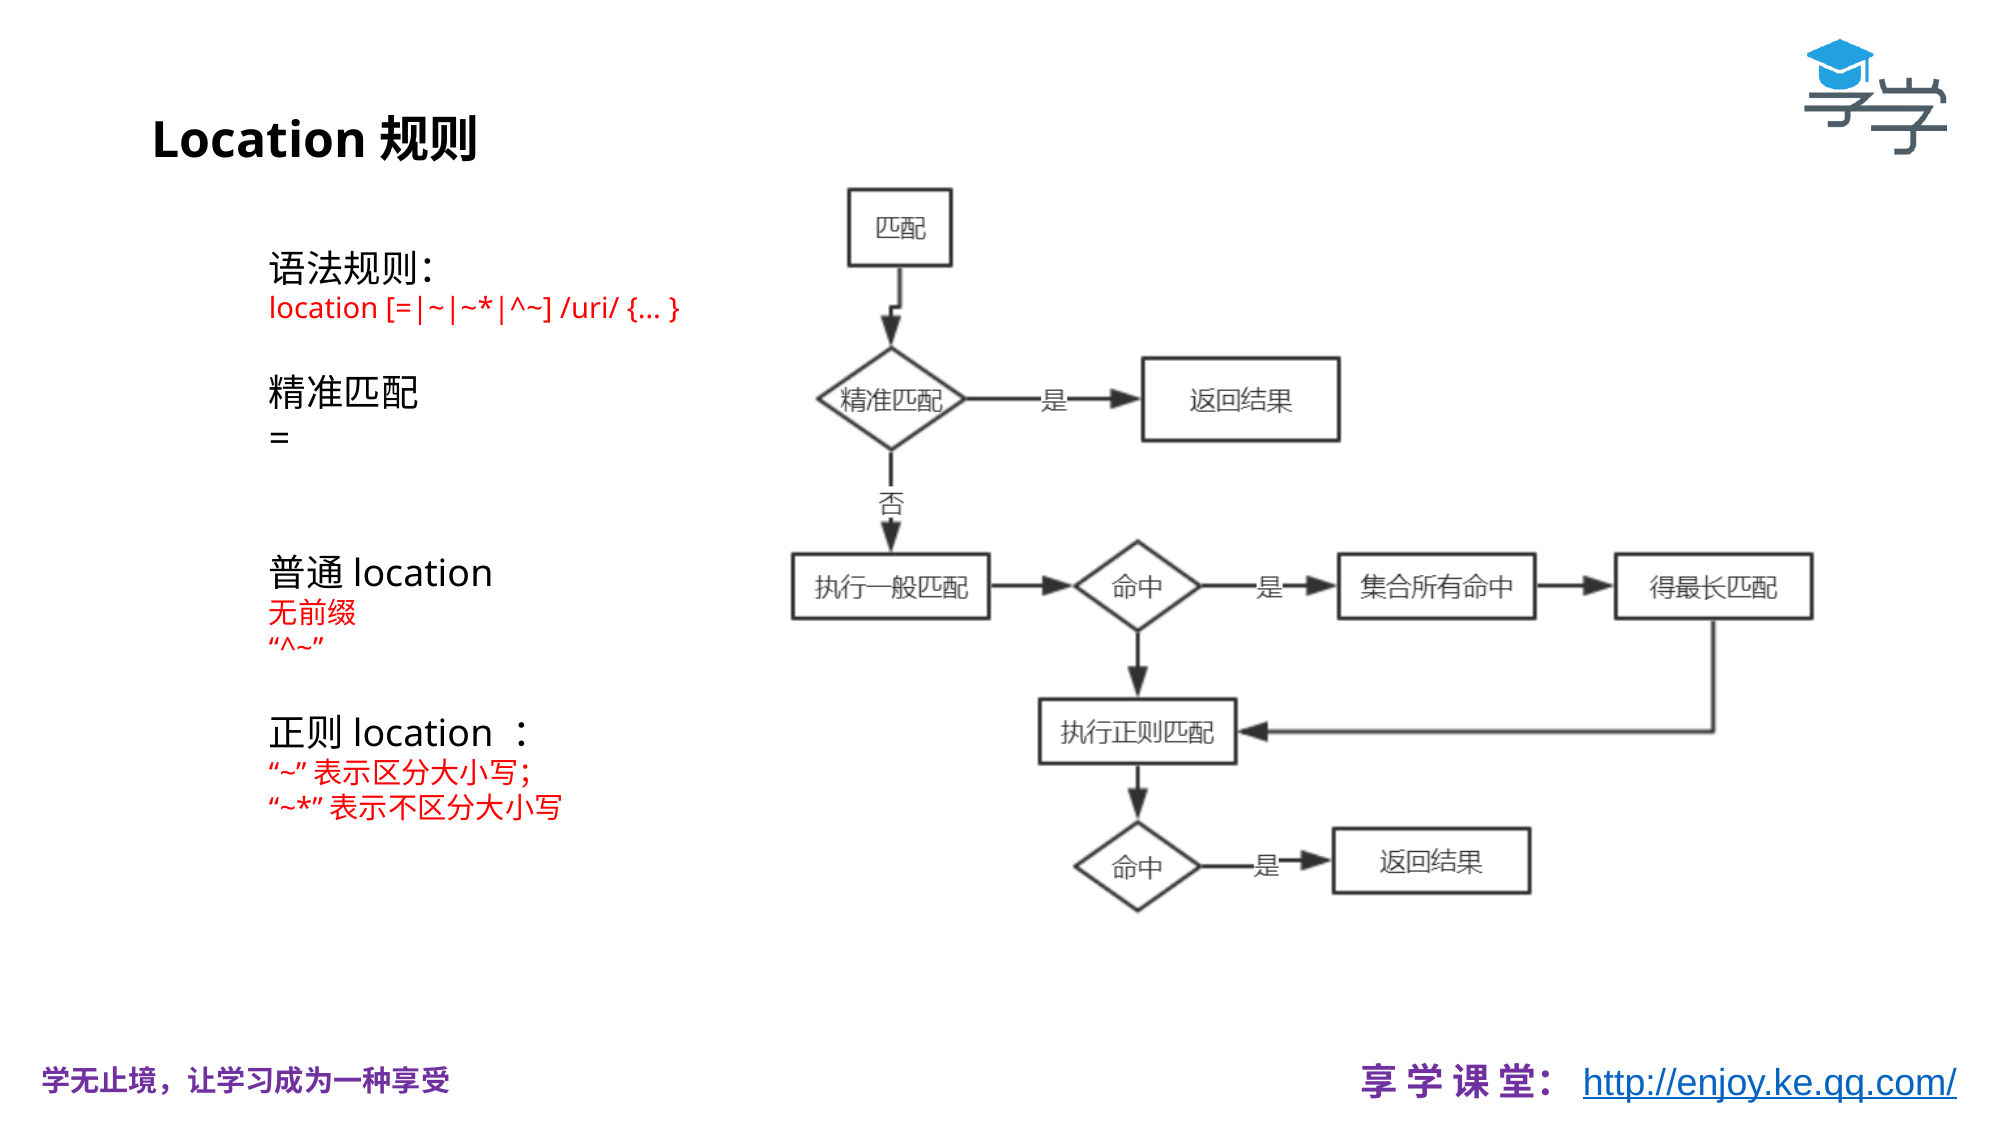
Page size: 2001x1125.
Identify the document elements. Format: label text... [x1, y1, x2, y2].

text_box 语法规则： location [=|~|~*|^~] /uri/ {… } 精准匹配 = 普通location 无前缀 “^~” 正则location ： “~”表示区分大小写； “~*”表示不区分大小写 [254, 237, 682, 832]
text_box Location规则 [136, 99, 494, 175]
picture [682, 20, 1952, 932]
